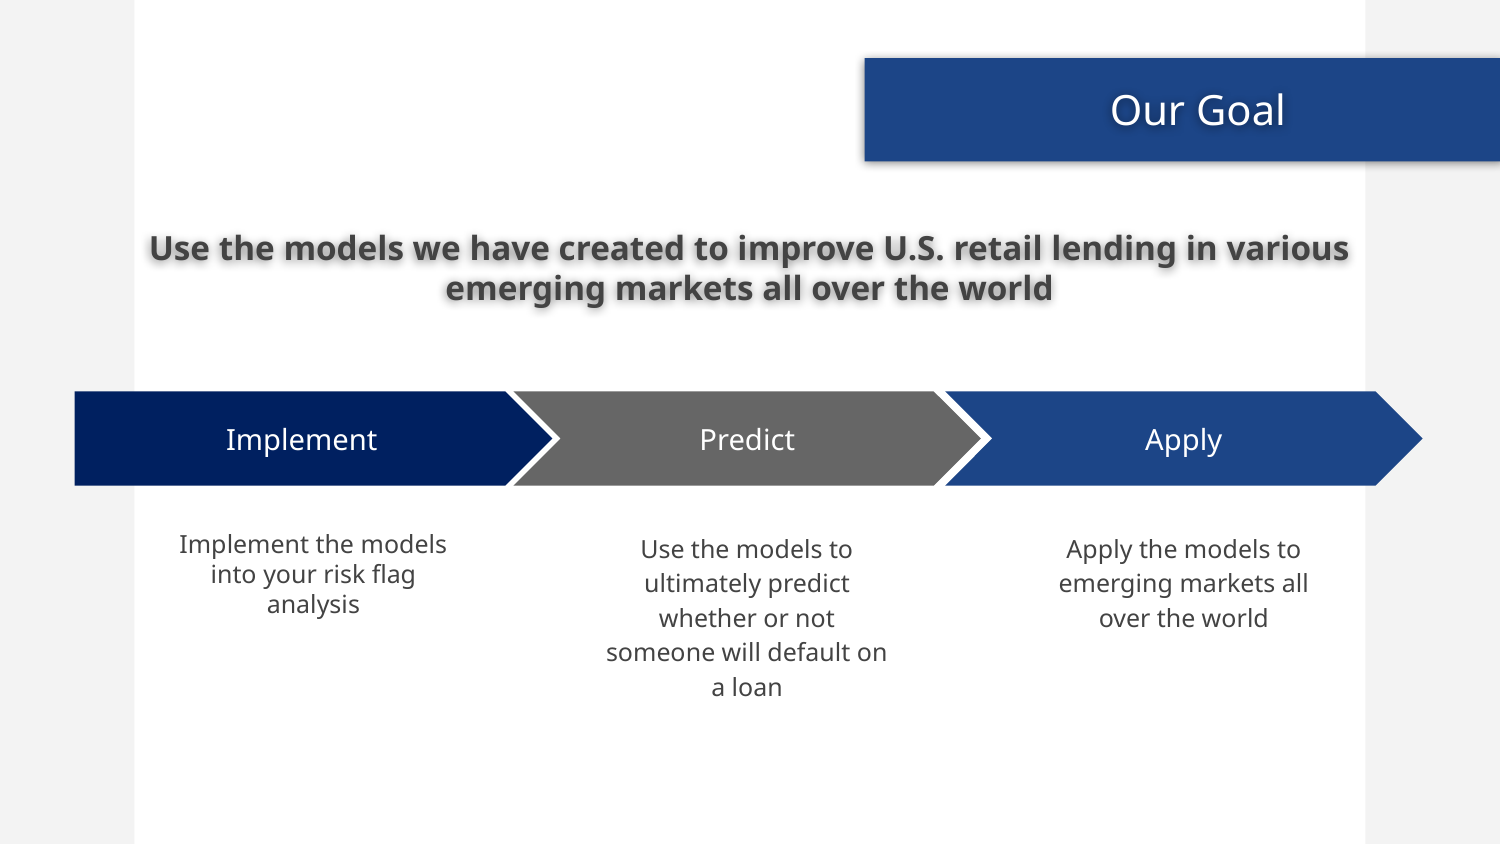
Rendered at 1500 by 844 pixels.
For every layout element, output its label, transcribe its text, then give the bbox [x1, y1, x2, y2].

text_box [982, 390, 1423, 844]
text_box Use the models we have created to improve U.S. retail lending in various emerging markets all over the world [94, 212, 1406, 322]
title Our Goal [889, 45, 1500, 149]
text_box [513, 390, 981, 844]
text_box [864, 58, 1500, 162]
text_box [74, 390, 512, 844]
